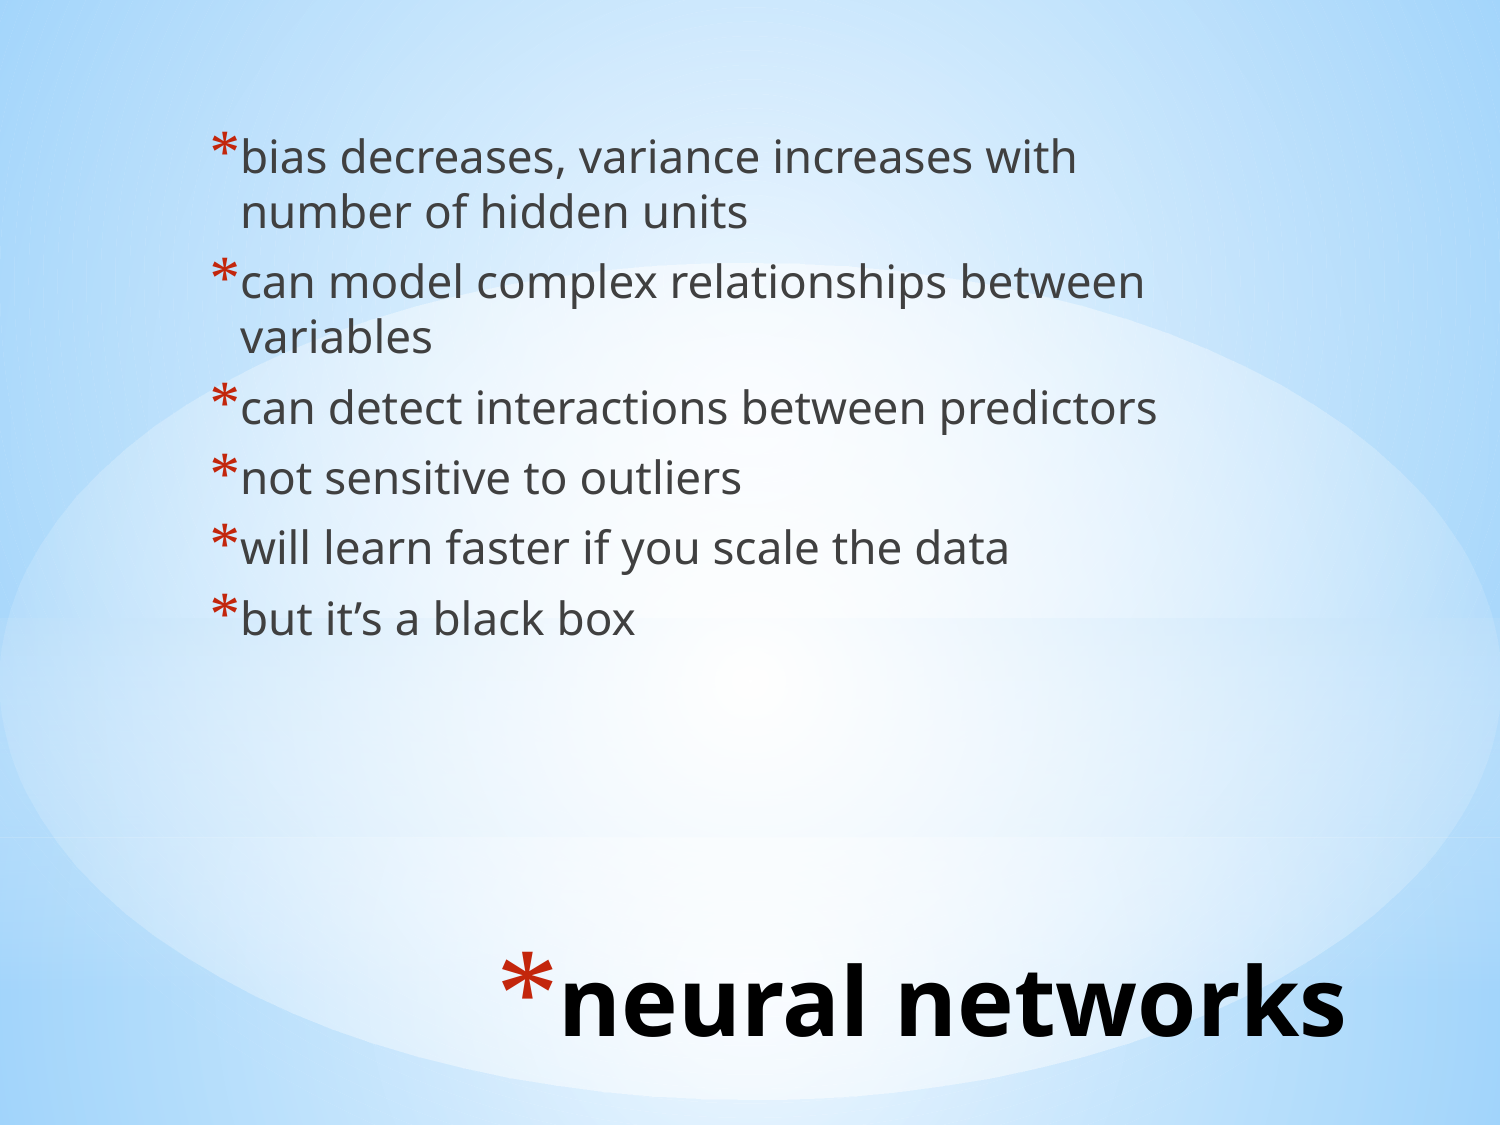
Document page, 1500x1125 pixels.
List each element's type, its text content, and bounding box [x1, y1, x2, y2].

list bias decreases, variance increases with number of hidden units can model complex relationships between variables can detect interactions between predictors not sensitive to outliers will learn faster if you scale the data but it’s a black box [187, 120, 1238, 690]
title neural networks [294, 933, 1363, 1121]
